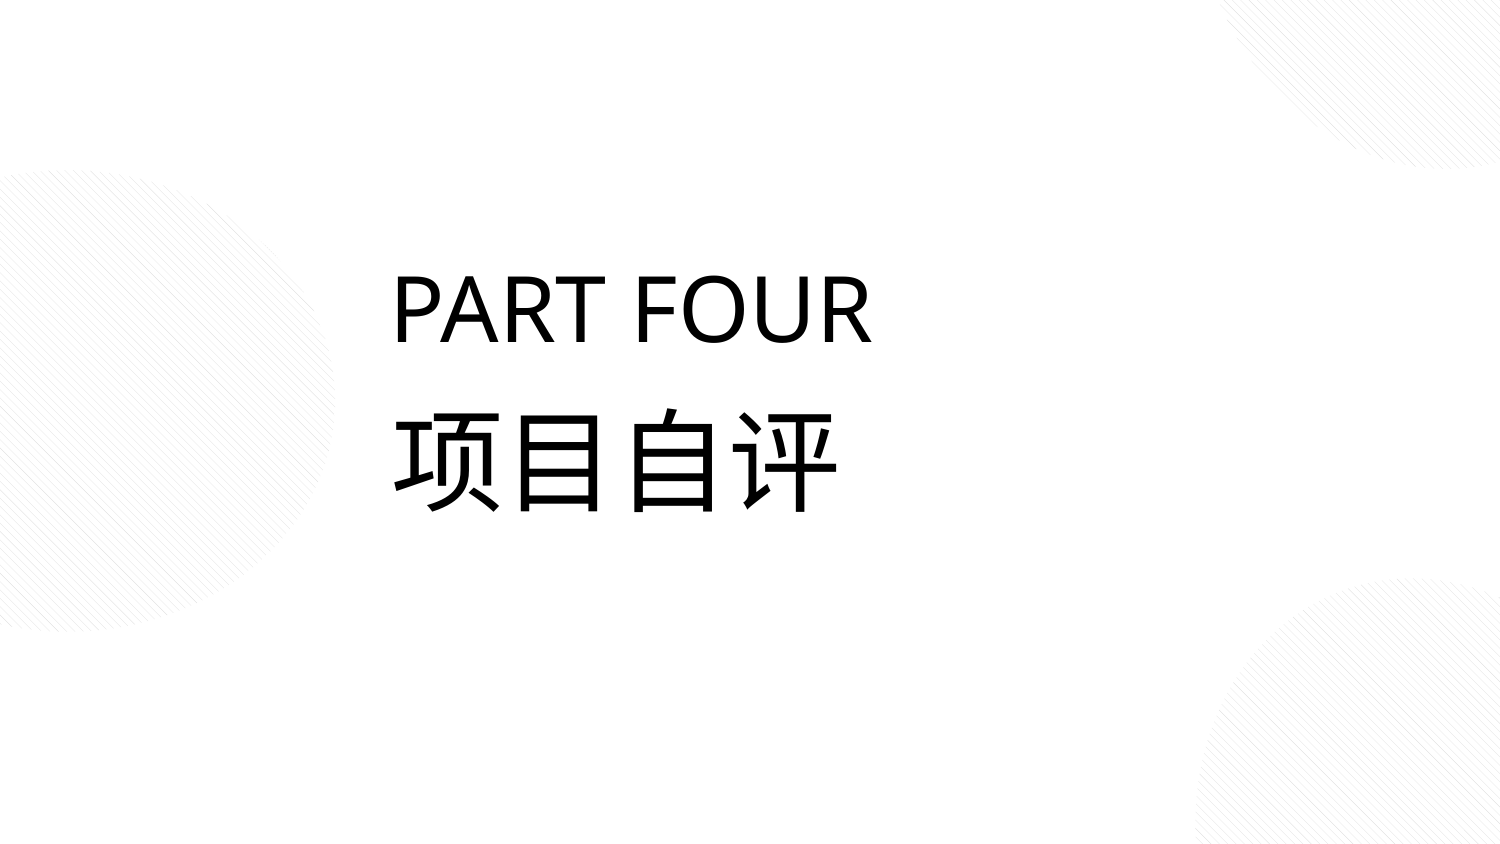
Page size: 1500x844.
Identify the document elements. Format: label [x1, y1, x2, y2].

text_box [374, 243, 1452, 536]
text_box [1194, 577, 1500, 844]
text_box [1217, 0, 1500, 170]
text_box [0, 169, 337, 633]
